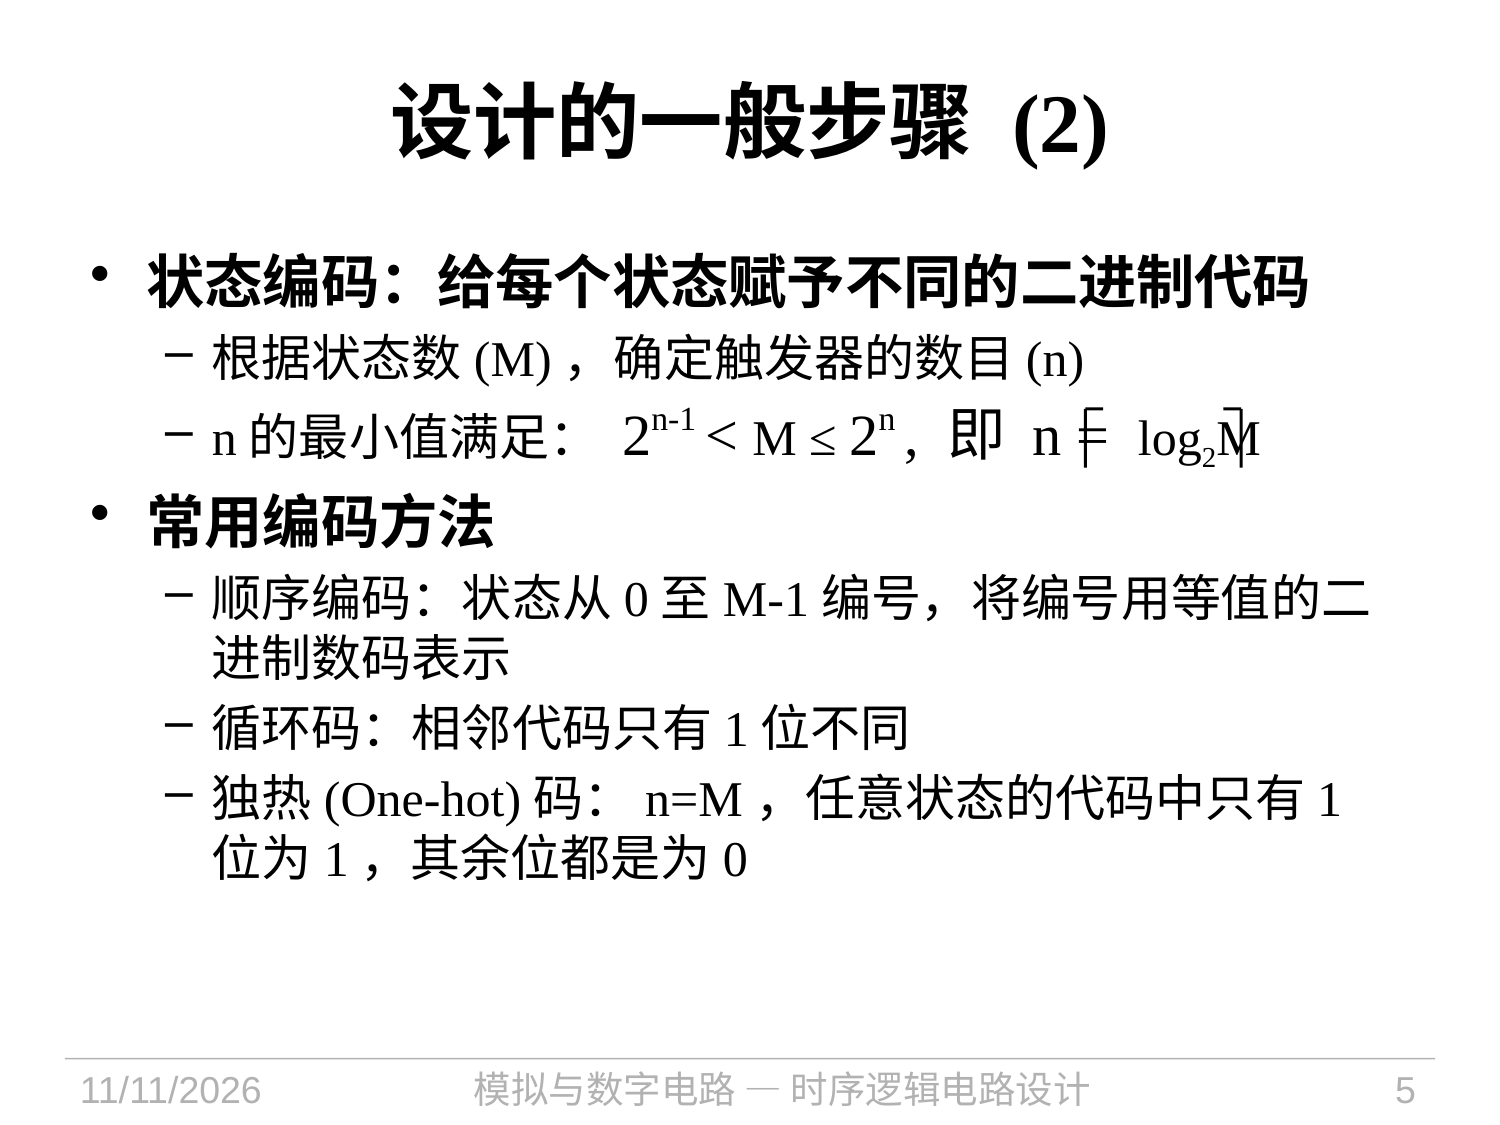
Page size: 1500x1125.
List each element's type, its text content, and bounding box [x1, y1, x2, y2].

footer 模拟与数字电路 — 时序逻辑电路设计 [359, 1058, 1205, 1125]
list 状态编码：给每个状态赋予不同的二进制代码 根据状态数(M)，确定触发器的数目(n) n的最小值满足： 2n-1 < M ≤ 2n , 即 n = log2M 常用编码方法 顺序编码：状态从0至M-1编号，将编号用等值的二进制数码表示 循环码：相邻代码只有1位不同 独热(One-hot)码：n=M，任意状态的代码中只有1位为1，其余位都是为0 [75, 237, 1406, 1047]
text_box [1085, 408, 1104, 468]
title 设计的一般步骤 (2) [75, 24, 1425, 213]
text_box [1223, 408, 1242, 468]
slide_number 5 [1230, 1058, 1431, 1125]
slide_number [64, 1058, 348, 1125]
